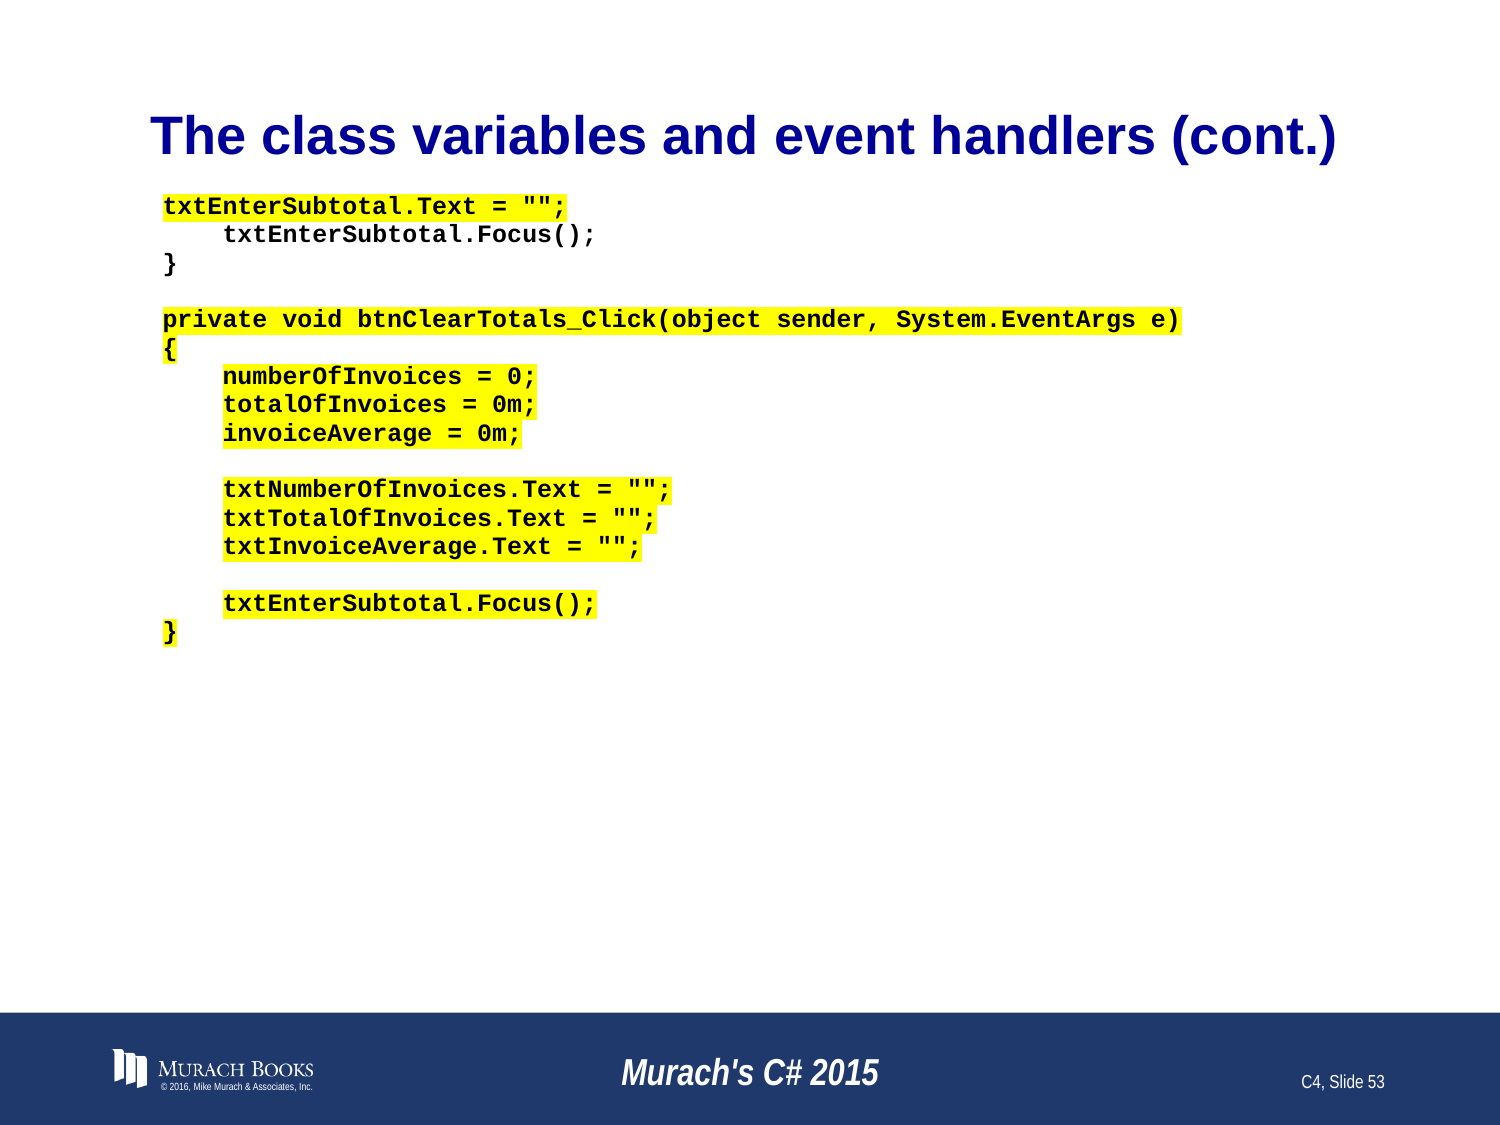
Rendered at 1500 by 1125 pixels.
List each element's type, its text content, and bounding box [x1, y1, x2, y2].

footer © 2016, Mike Murach & Associates, Inc. [12, 1025, 463, 1100]
slide_number C4, Slide 53 [1087, 1025, 1400, 1100]
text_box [162, 193, 1361, 726]
slide_number Murach's C# 2015 [463, 1025, 1050, 1100]
title The class variables and event handlers (cont.) [150, 99, 1350, 166]
